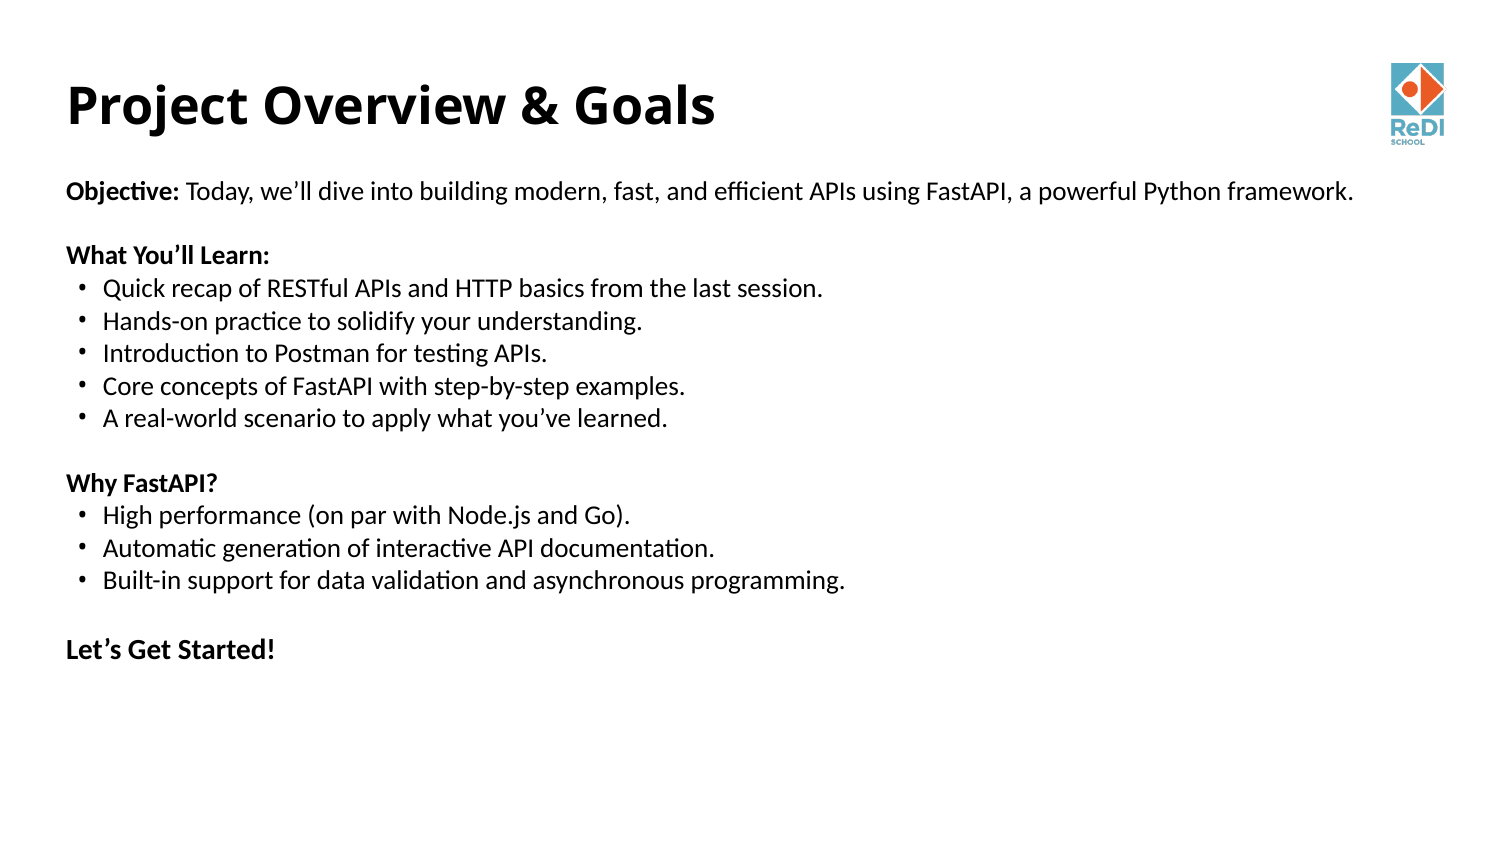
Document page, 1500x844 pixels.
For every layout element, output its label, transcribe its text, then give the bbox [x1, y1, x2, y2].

list Objective: Today, we’ll dive into building modern, fast, and efficient APIs using FastAPI, a powerful Python framework. What You’ll Learn: Quick recap of RESTful APIs and HTTP basics from the last session. Hands-on practice to solidify your understanding. Introduction to Postman for testing APIs. Core concepts of FastAPI with step-by-step examples. A real-world scenario to apply what you’ve learned. Why FastAPI? High performance (on par with Node.js and Go). Automatic generation of interactive API documentation. Built-in support for data validation and asynchronous programming. Let’s Get Started! [50, 157, 1450, 832]
title Project Overview & Goals [50, 55, 1389, 151]
picture [1391, 63, 1447, 145]
